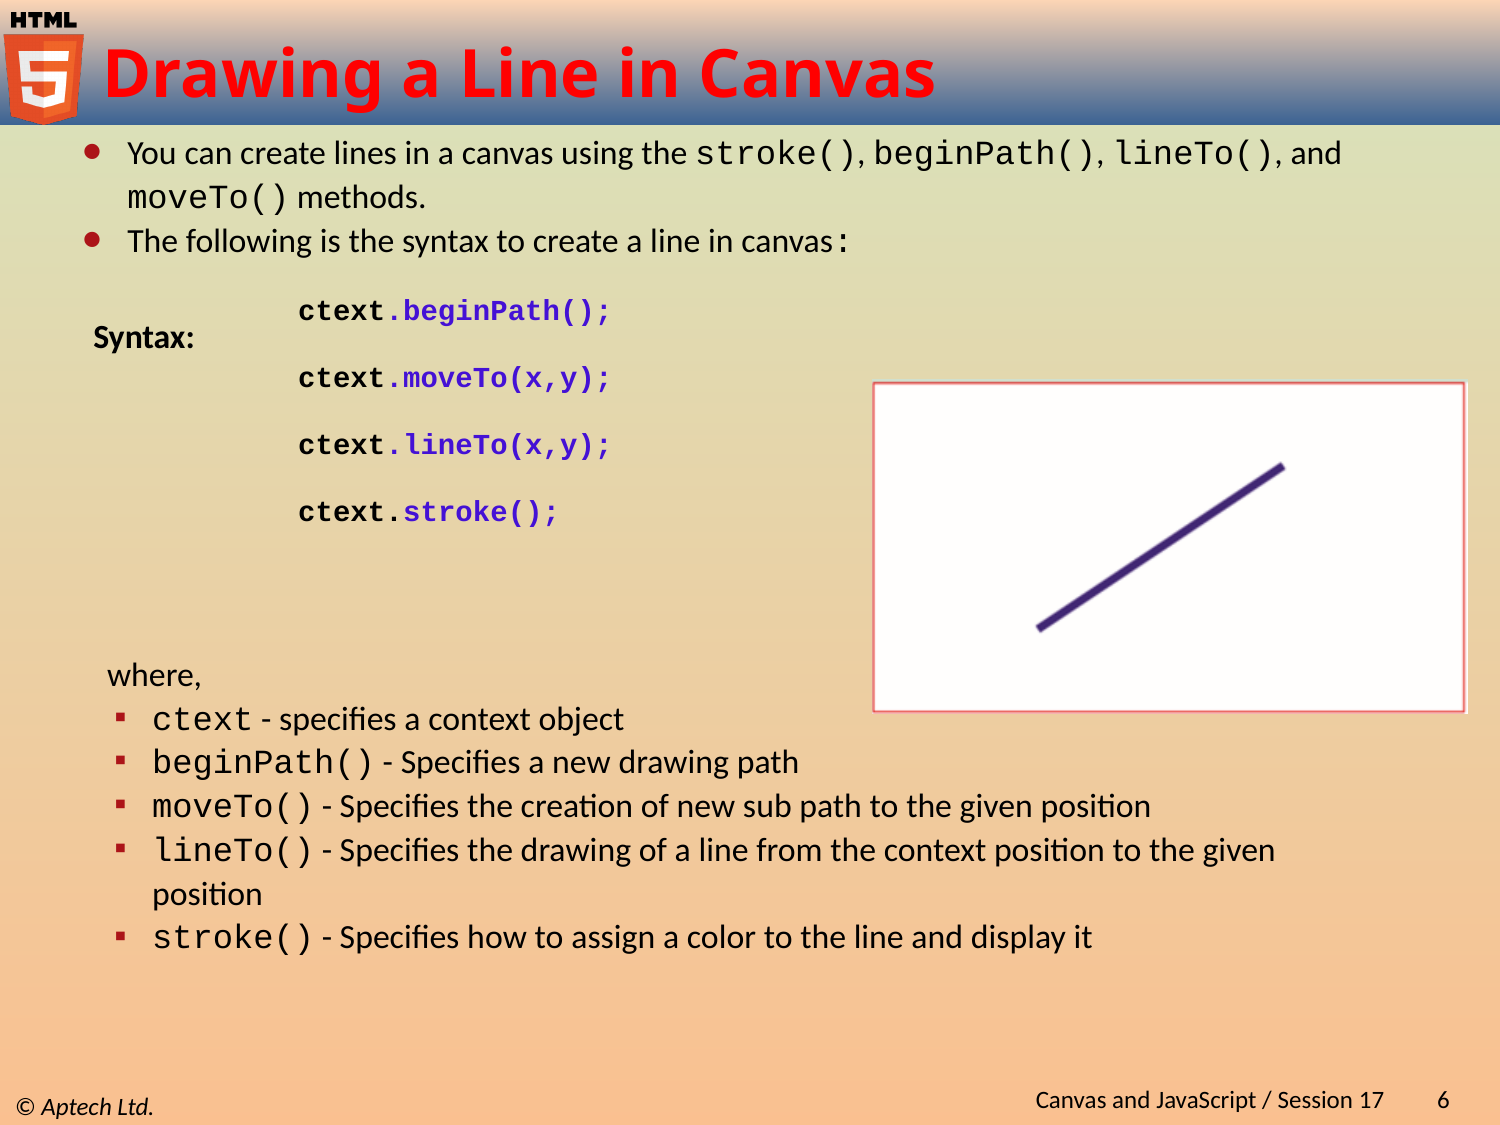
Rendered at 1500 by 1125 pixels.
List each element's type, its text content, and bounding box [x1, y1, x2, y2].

text_box ctext.beginPath(); ctext.moveTo(x,y); ctext.lineTo(x,y); ctext.stroke(); [283, 294, 646, 553]
picture [0, 12, 100, 125]
picture [872, 379, 1469, 715]
text_box where, ctext - specifies a context object beginPath() - Specifies a new drawing path moveTo() - Specifies the creation of new sub path to the given position lineTo() - Specifies the drawing of a line from the context position to the given position stroke() - Specifies how to assign a color to the line and display it [62, 624, 1400, 1025]
title Drawing a Line in Canvas [87, 37, 1338, 106]
text_box Syntax: [78, 319, 283, 383]
text_box You can create lines in a canvas using the stroke(), beginPath(), lineTo(), and moveTo() methods. The following is the syntax to create a line in canvas: [37, 149, 1375, 325]
footer Canvas and JavaScript / Session 17 [412, 1084, 1400, 1113]
slide_number 6 [1400, 1084, 1465, 1113]
